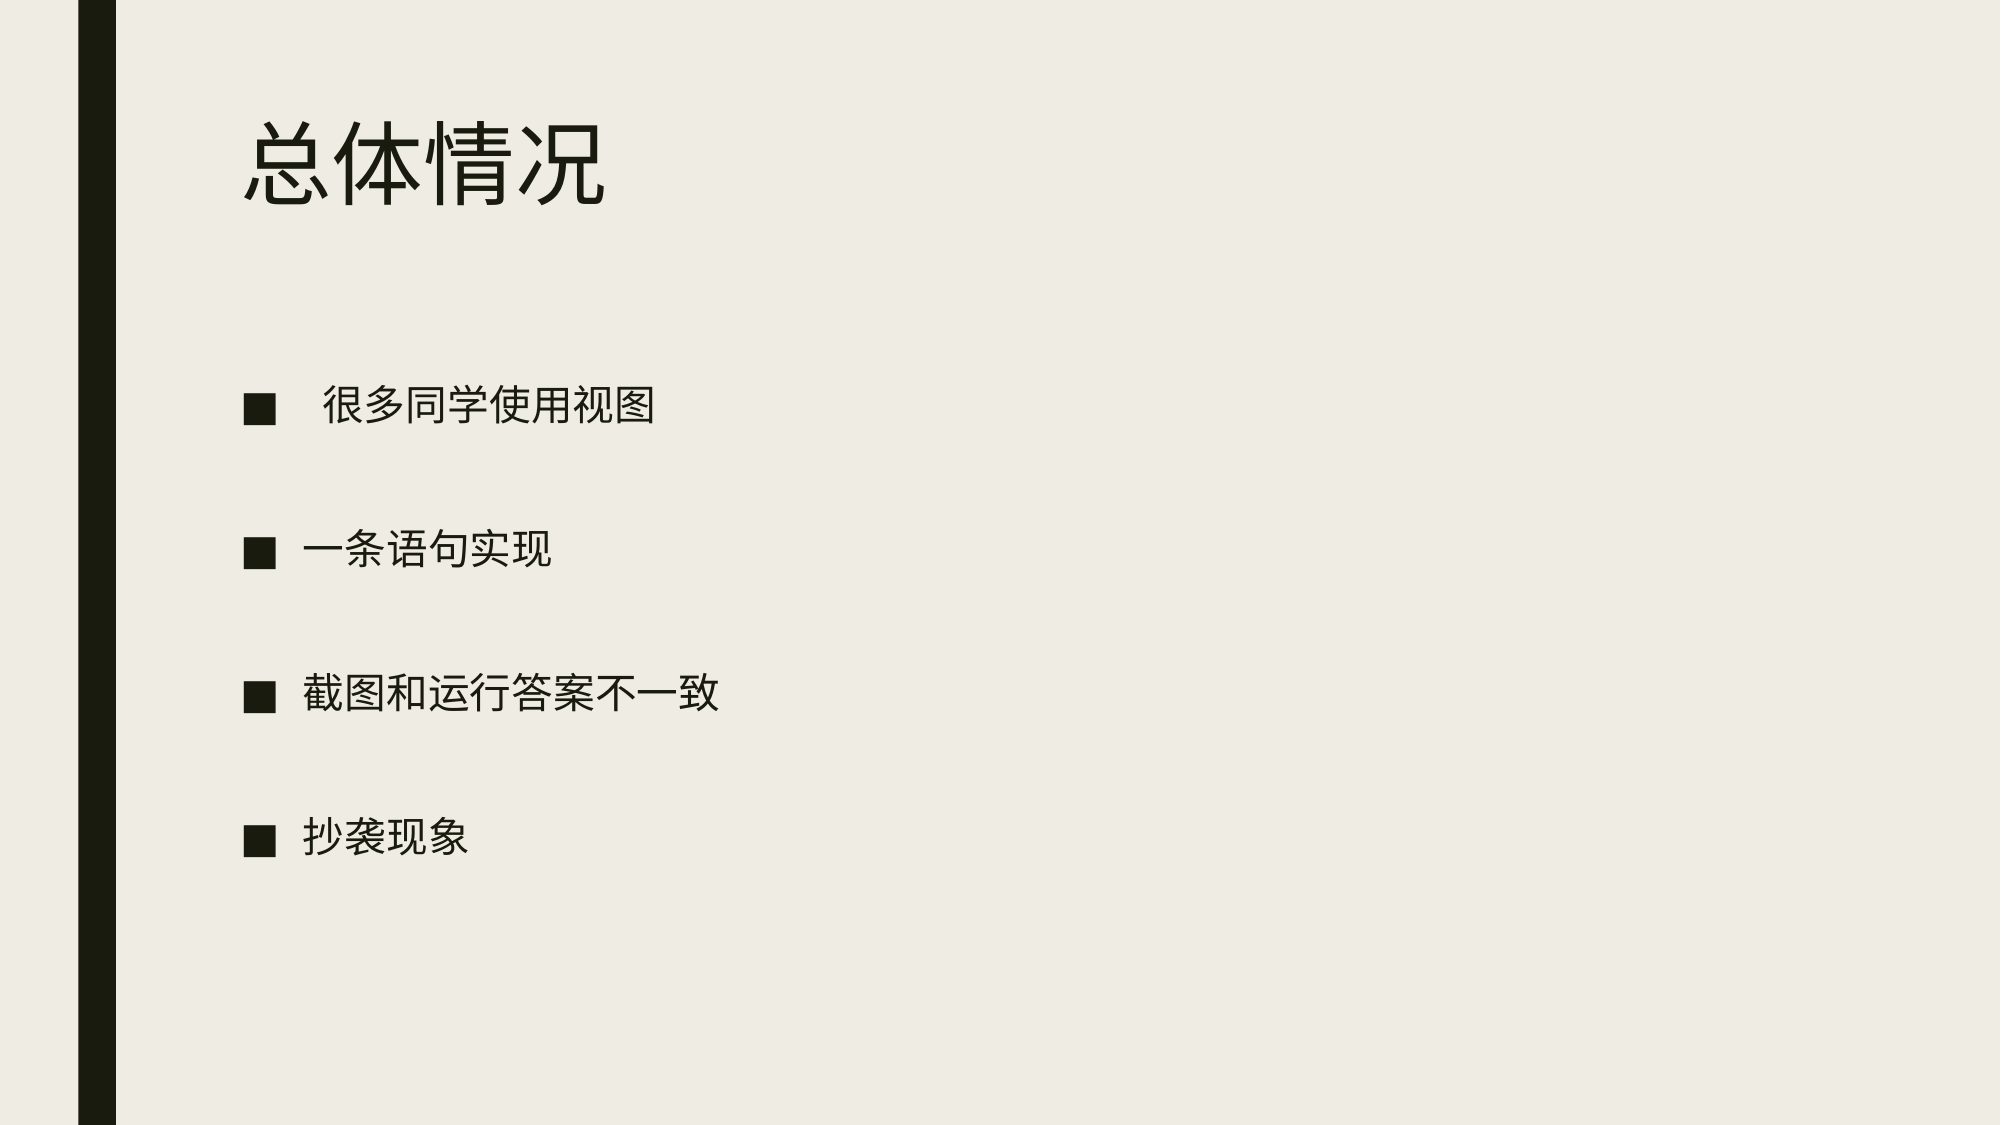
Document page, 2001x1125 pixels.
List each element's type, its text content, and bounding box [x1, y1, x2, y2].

list 很多同学使用视图 一条语句实现 截图和运行答案不一致 抄袭现象 [225, 375, 1800, 963]
title 总体情况 [225, 112, 1800, 357]
